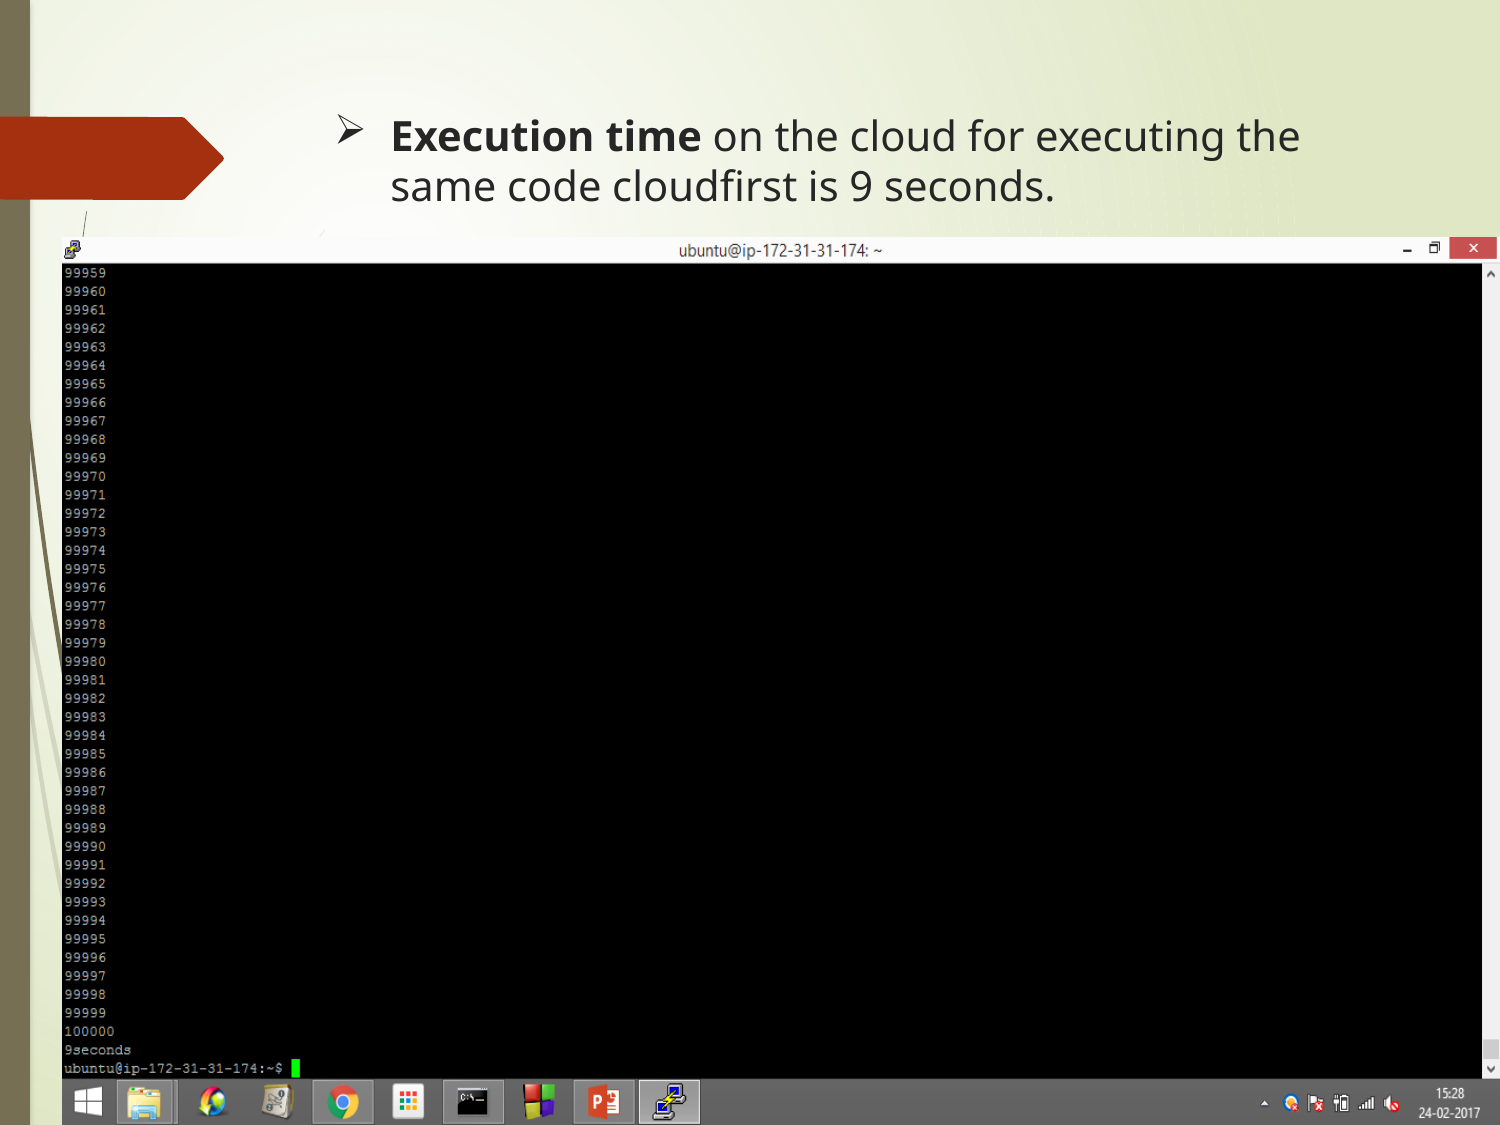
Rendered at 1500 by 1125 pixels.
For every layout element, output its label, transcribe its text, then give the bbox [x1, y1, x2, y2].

title Execution time on the cloud for executing the same code cloudfirst is 9 seconds. [319, 102, 1400, 237]
picture [62, 237, 1500, 1125]
